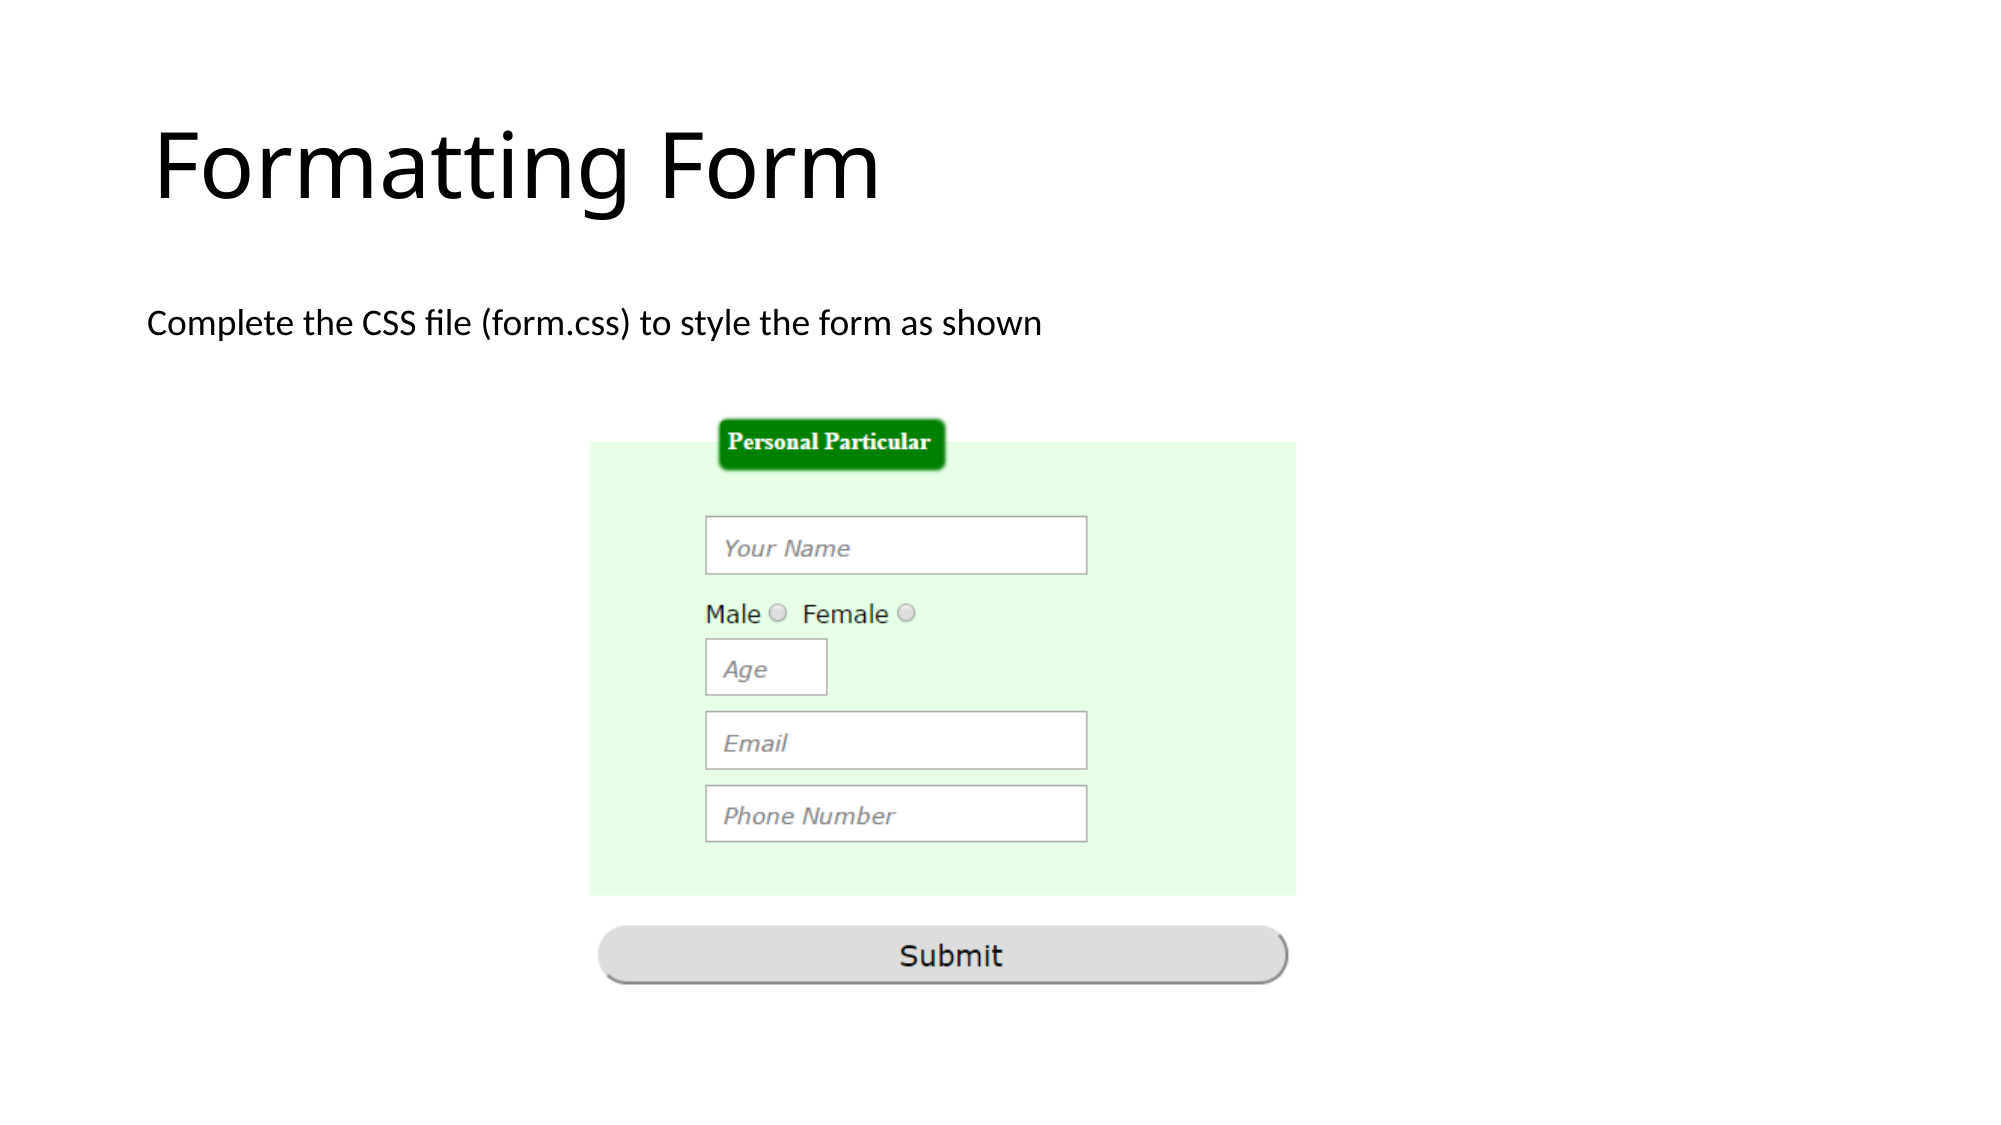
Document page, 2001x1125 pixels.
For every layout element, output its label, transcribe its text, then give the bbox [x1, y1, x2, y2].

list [515, 397, 1348, 1021]
title Formatting Form [137, 59, 1863, 278]
text_box Complete the CSS file (form.css) to style the form as shown [132, 290, 1059, 351]
